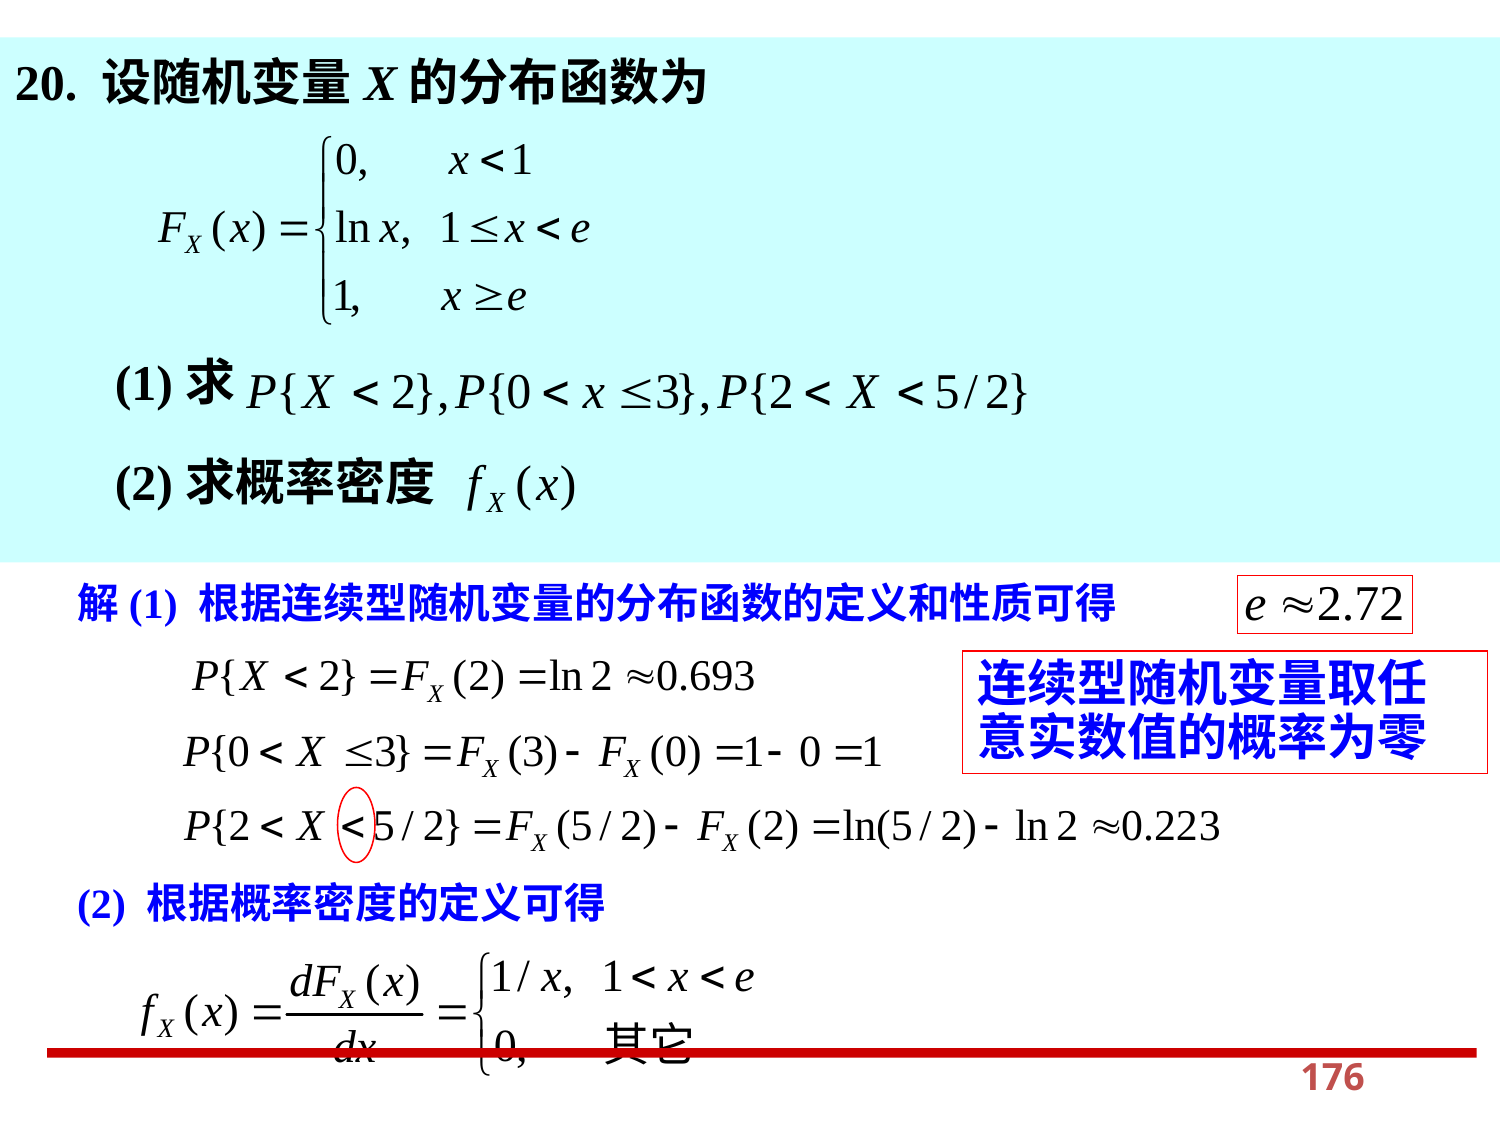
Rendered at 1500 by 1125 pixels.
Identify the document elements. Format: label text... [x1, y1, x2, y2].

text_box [62, 874, 763, 1088]
text_box 连续型随机变量取任意实数值的概率为零 [962, 650, 1488, 774]
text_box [1237, 574, 1413, 634]
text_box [62, 574, 1188, 714]
text_box 176 [1175, 1046, 1500, 1125]
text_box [174, 722, 888, 789]
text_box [0, 37, 1500, 563]
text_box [175, 796, 1226, 863]
